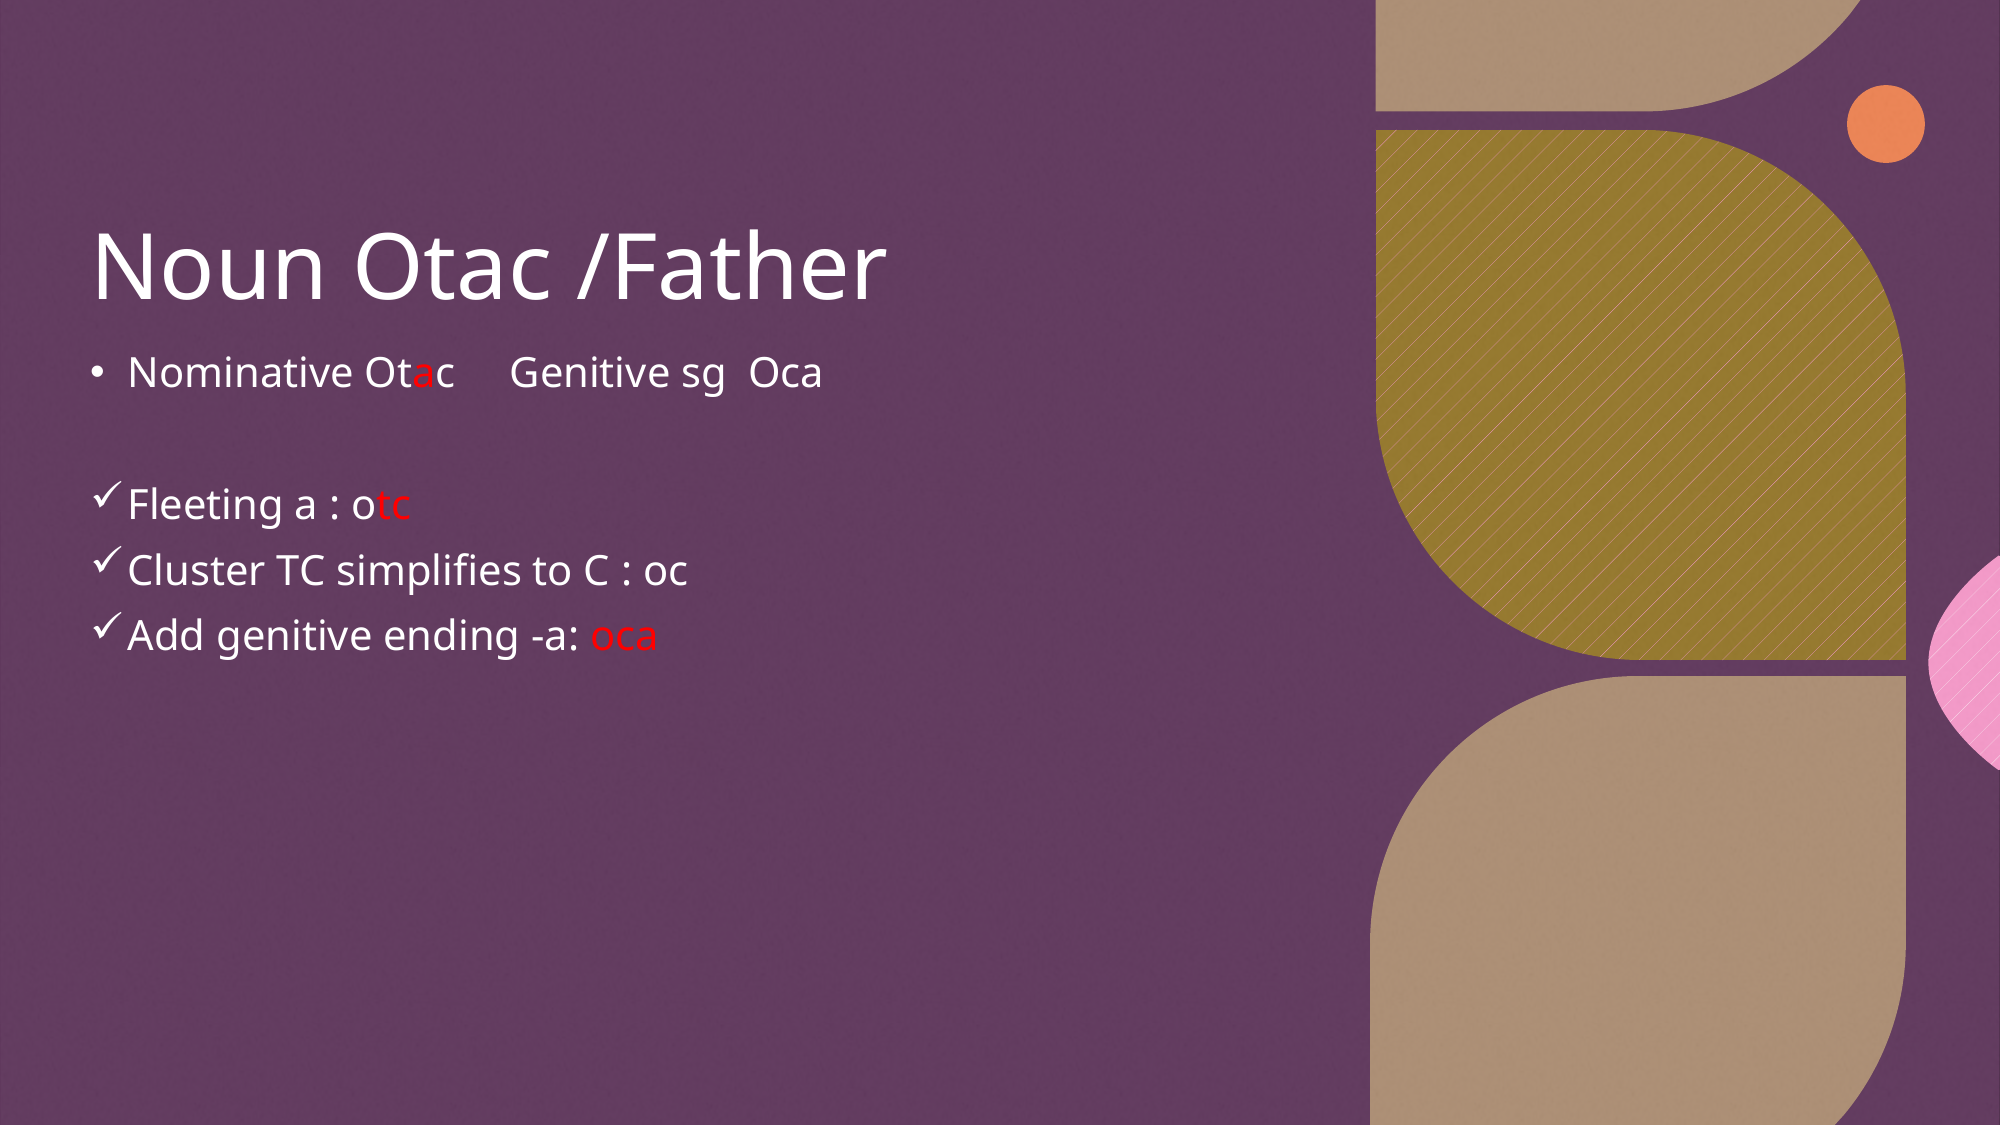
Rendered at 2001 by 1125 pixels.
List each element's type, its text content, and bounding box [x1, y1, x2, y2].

title Noun Otac /Father [75, 109, 1336, 327]
list Nominative Otac Genitive sg Oca Fleeting a : otc Cluster TC simplifies to C : oc Add genitive ending -a: oca [75, 343, 1336, 1014]
